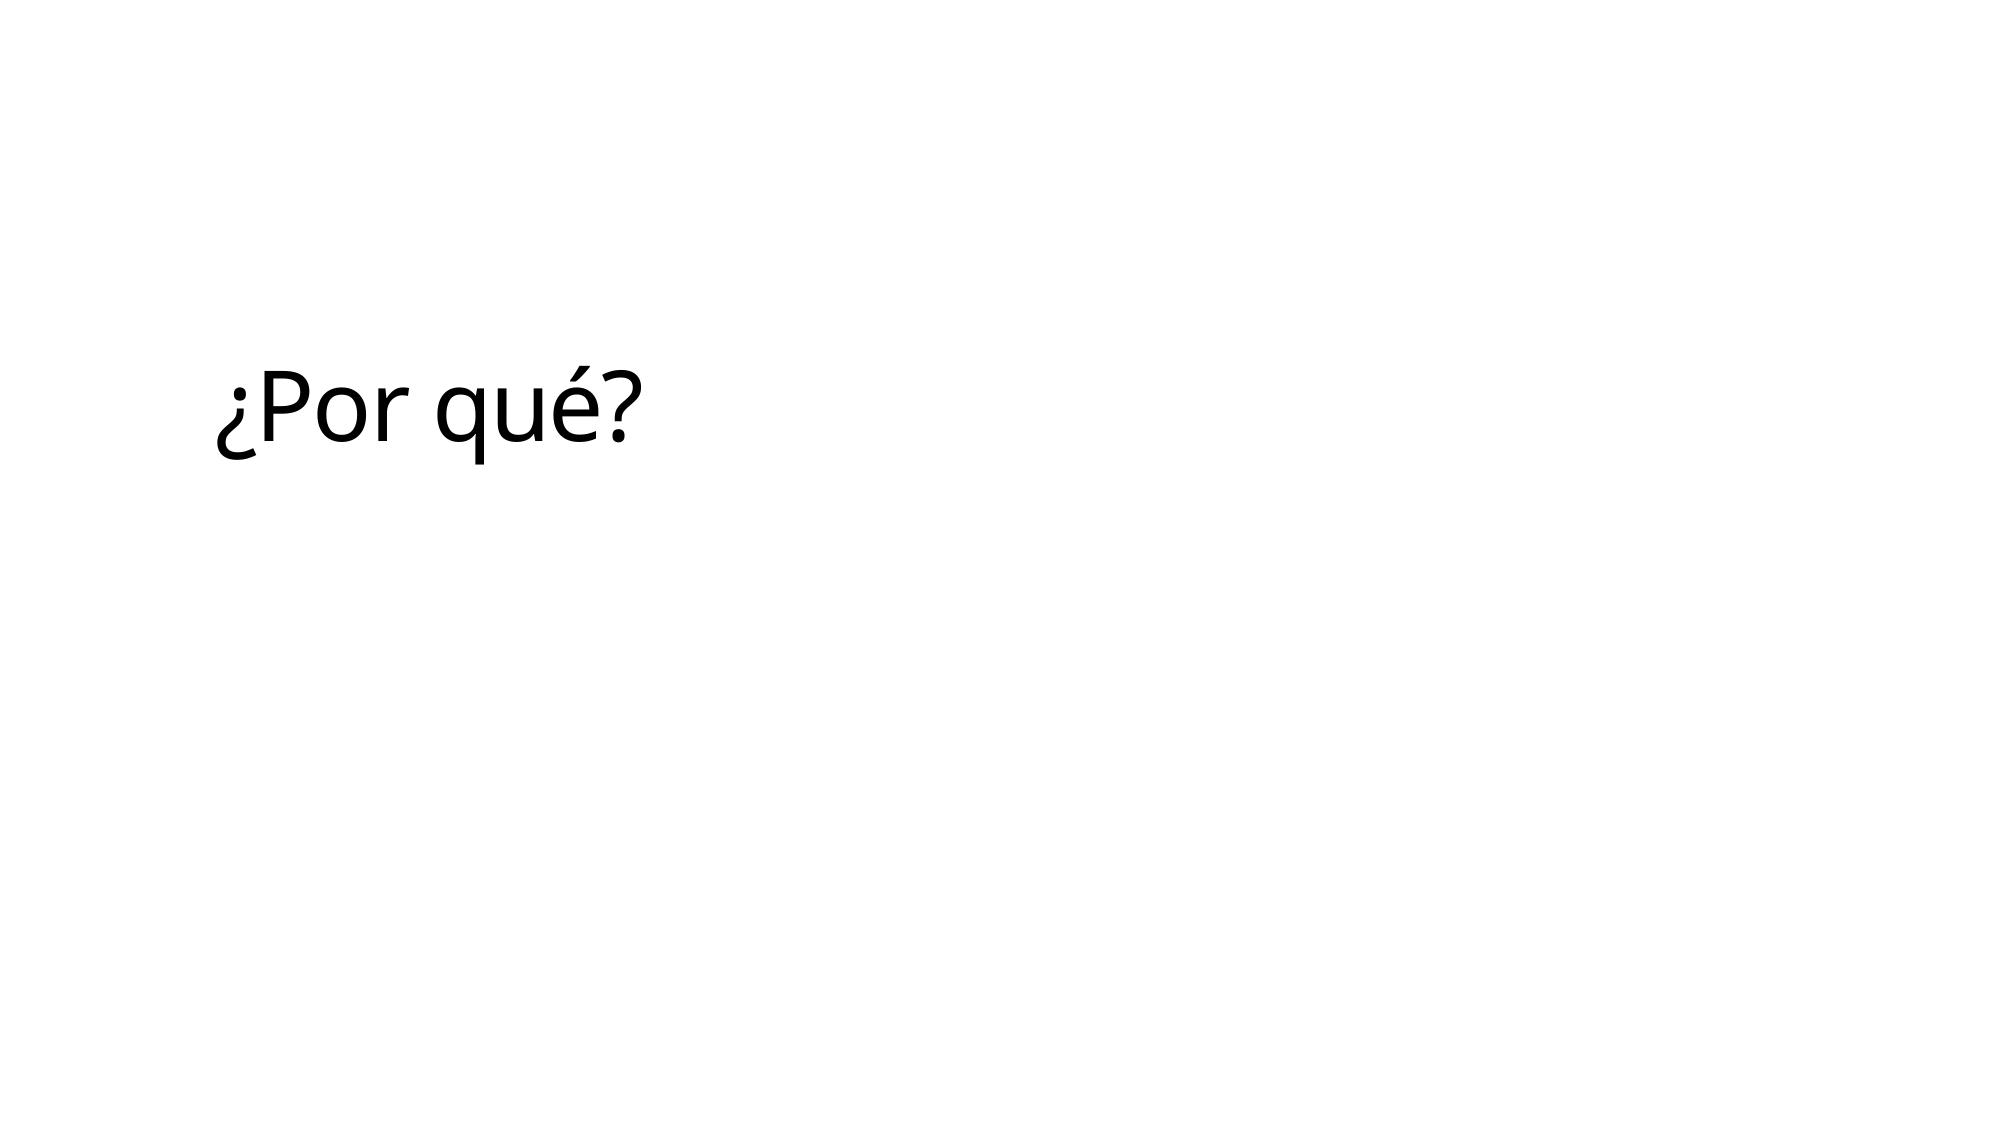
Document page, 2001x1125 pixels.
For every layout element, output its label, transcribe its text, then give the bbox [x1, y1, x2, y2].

title ¿Por qué? [191, 341, 1809, 636]
